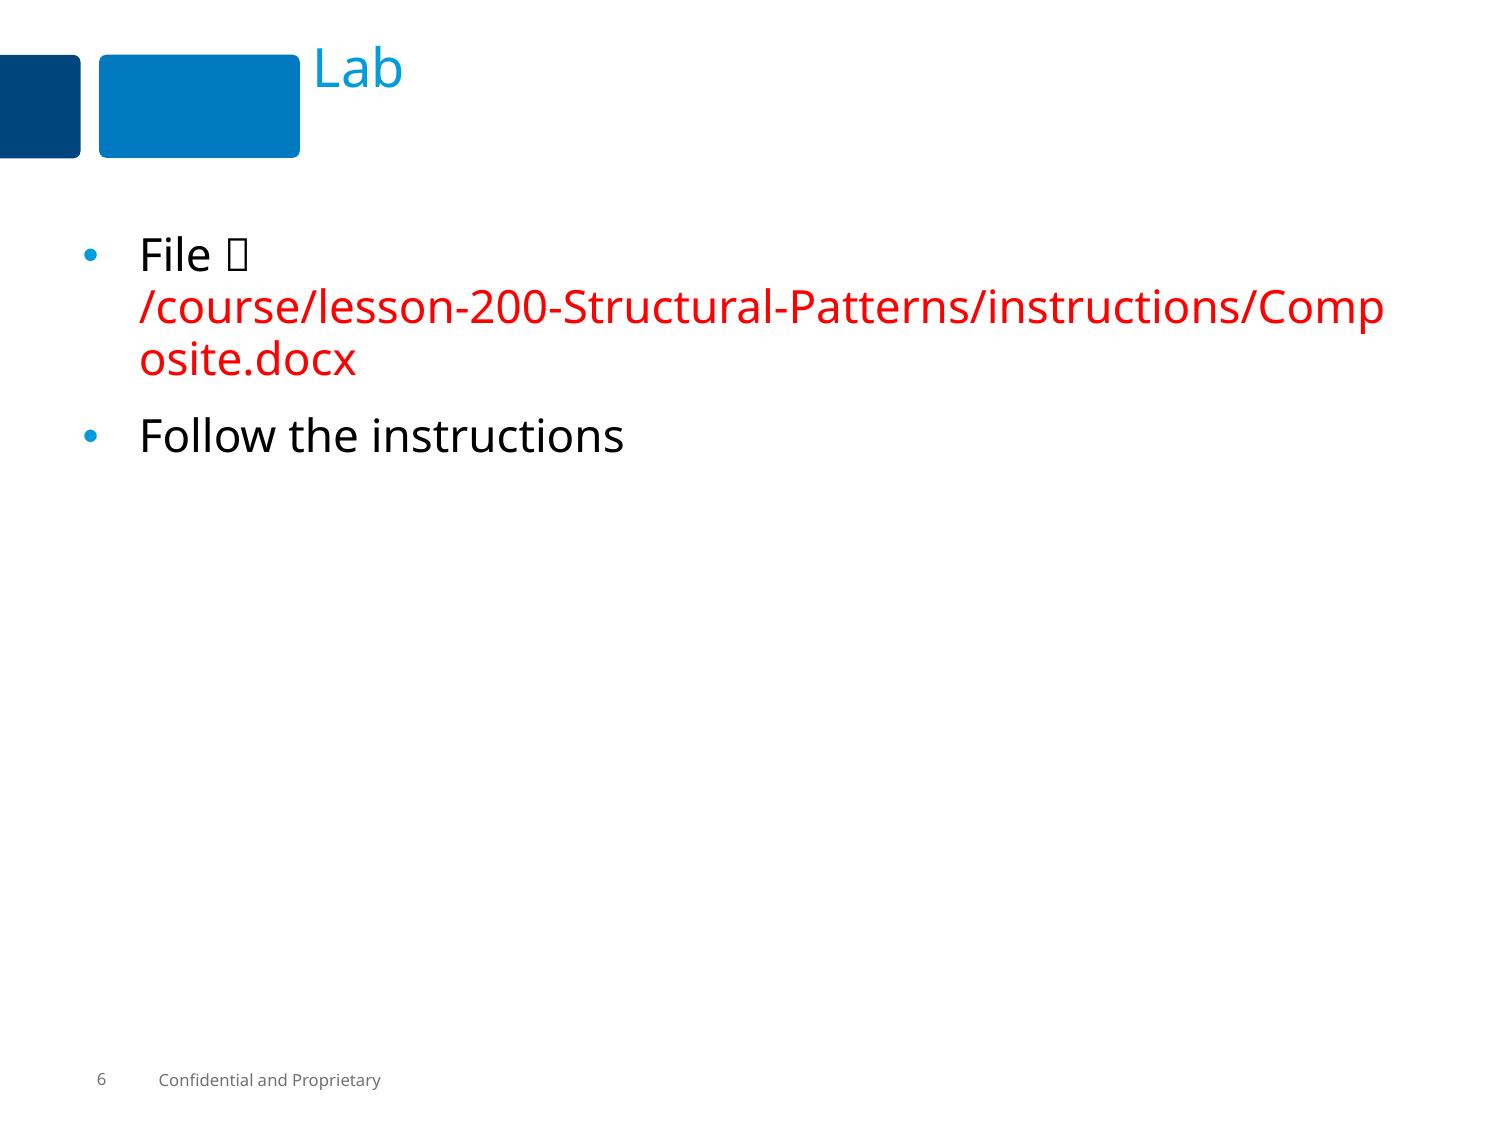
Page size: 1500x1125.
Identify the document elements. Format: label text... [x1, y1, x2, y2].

title Lab [312, 37, 1463, 175]
list File  /course/lesson-200-Structural-Patterns/instructions/Composite.docx Follow the instructions [82, 221, 1413, 1013]
